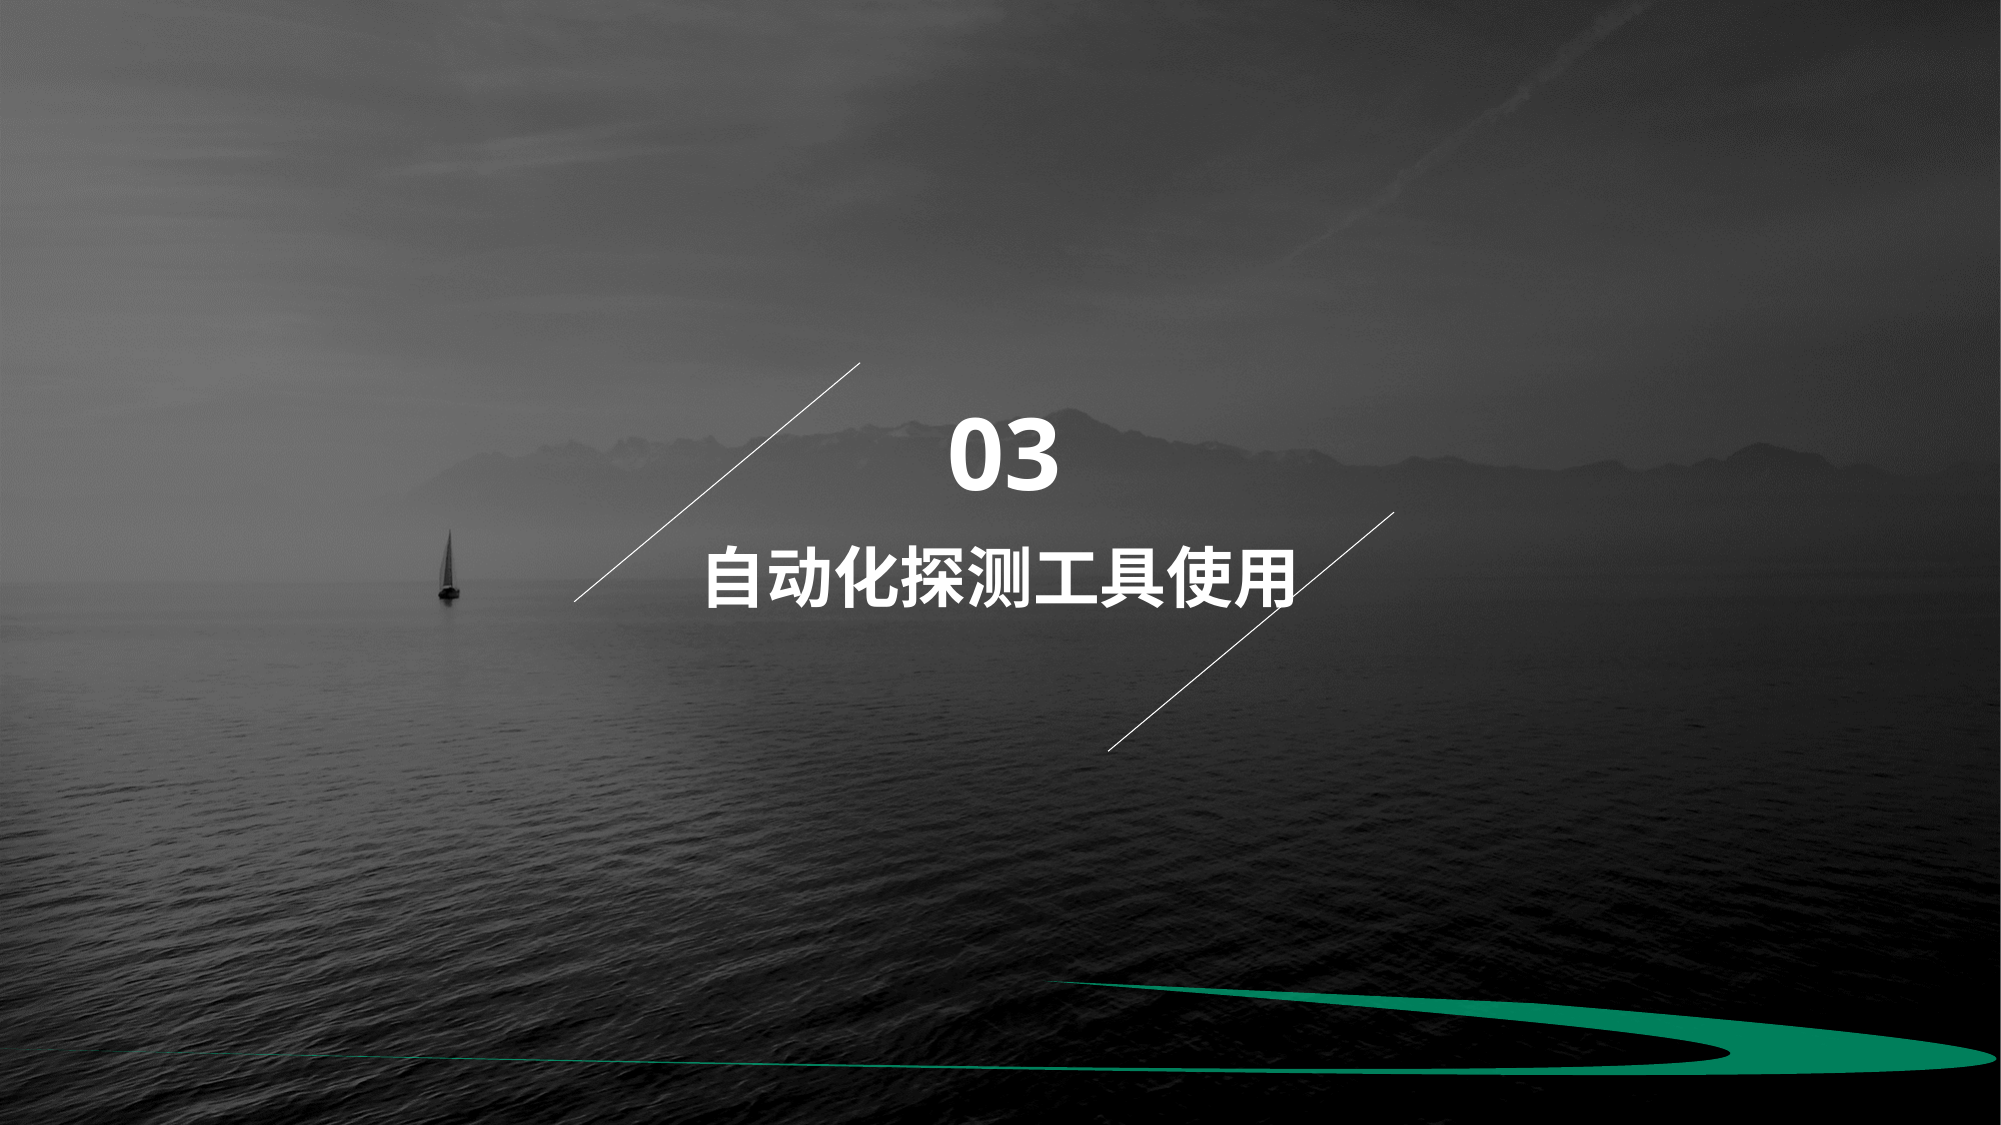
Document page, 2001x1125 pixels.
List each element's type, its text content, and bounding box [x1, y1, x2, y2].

title 自动化探测工具使用 [669, 518, 1330, 633]
picture [0, 0, 2001, 1125]
text_box 03 [932, 382, 1108, 518]
